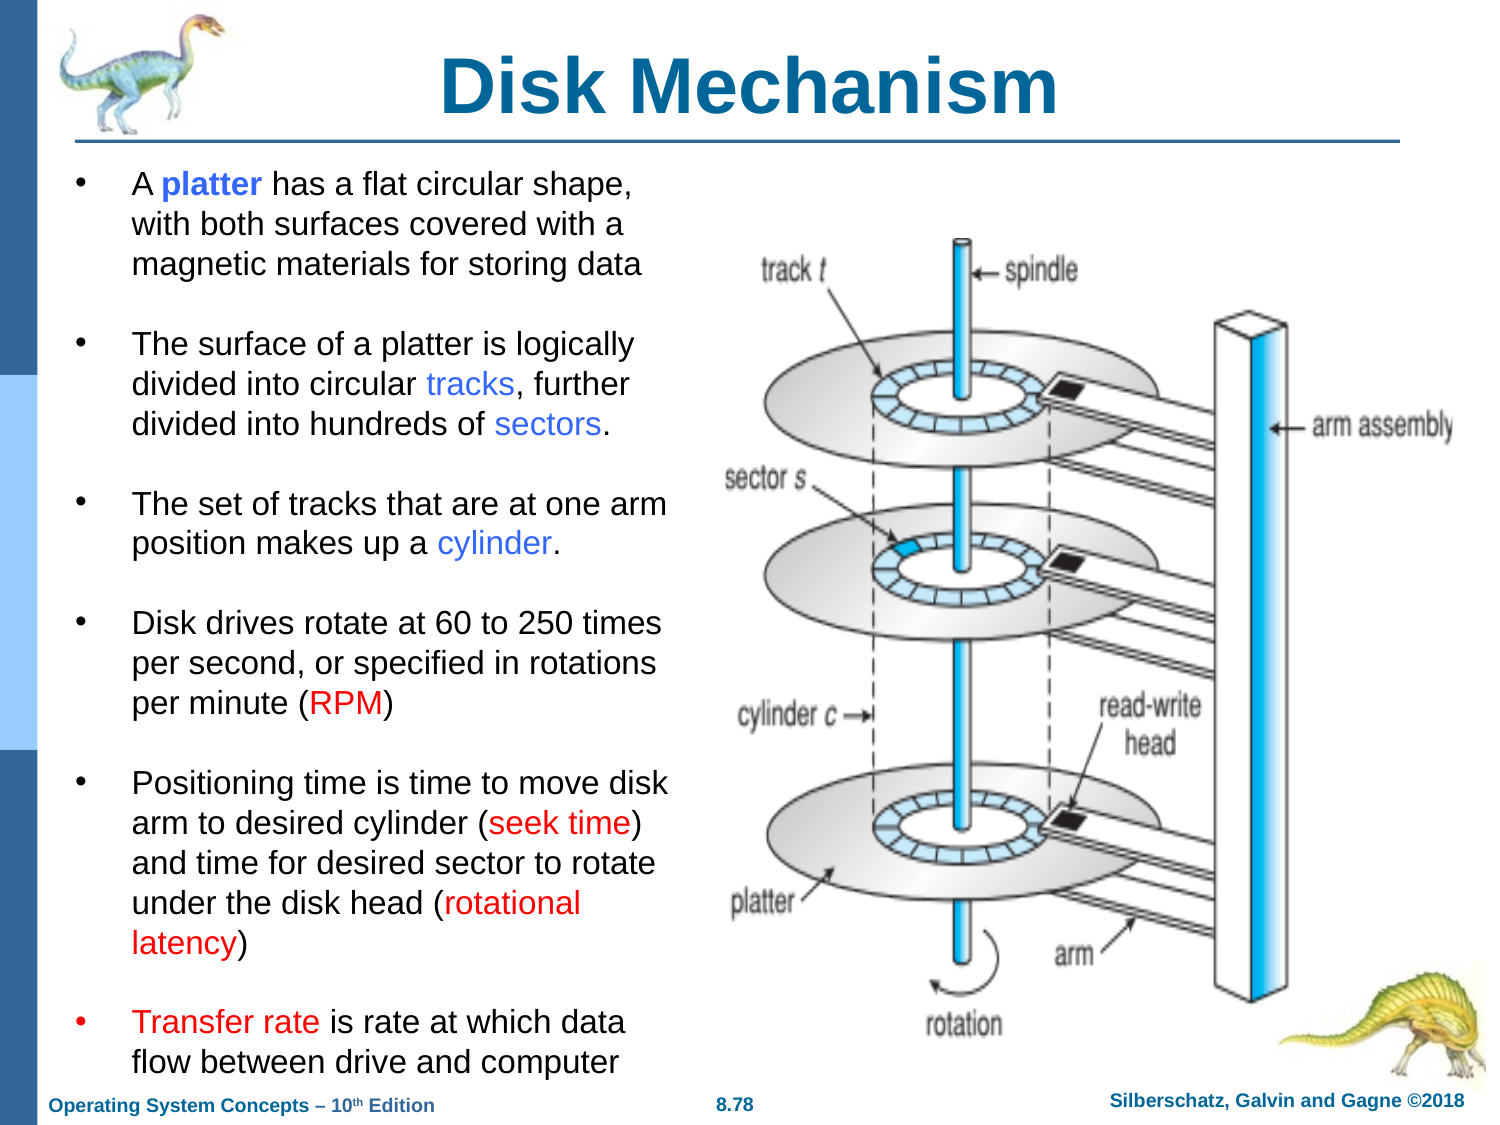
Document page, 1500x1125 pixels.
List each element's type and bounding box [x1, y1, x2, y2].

text_box [60, 154, 690, 1088]
picture [46, 0, 244, 149]
title [132, 55, 1368, 140]
picture [1407, 1093, 1421, 1107]
picture [725, 238, 1486, 1090]
